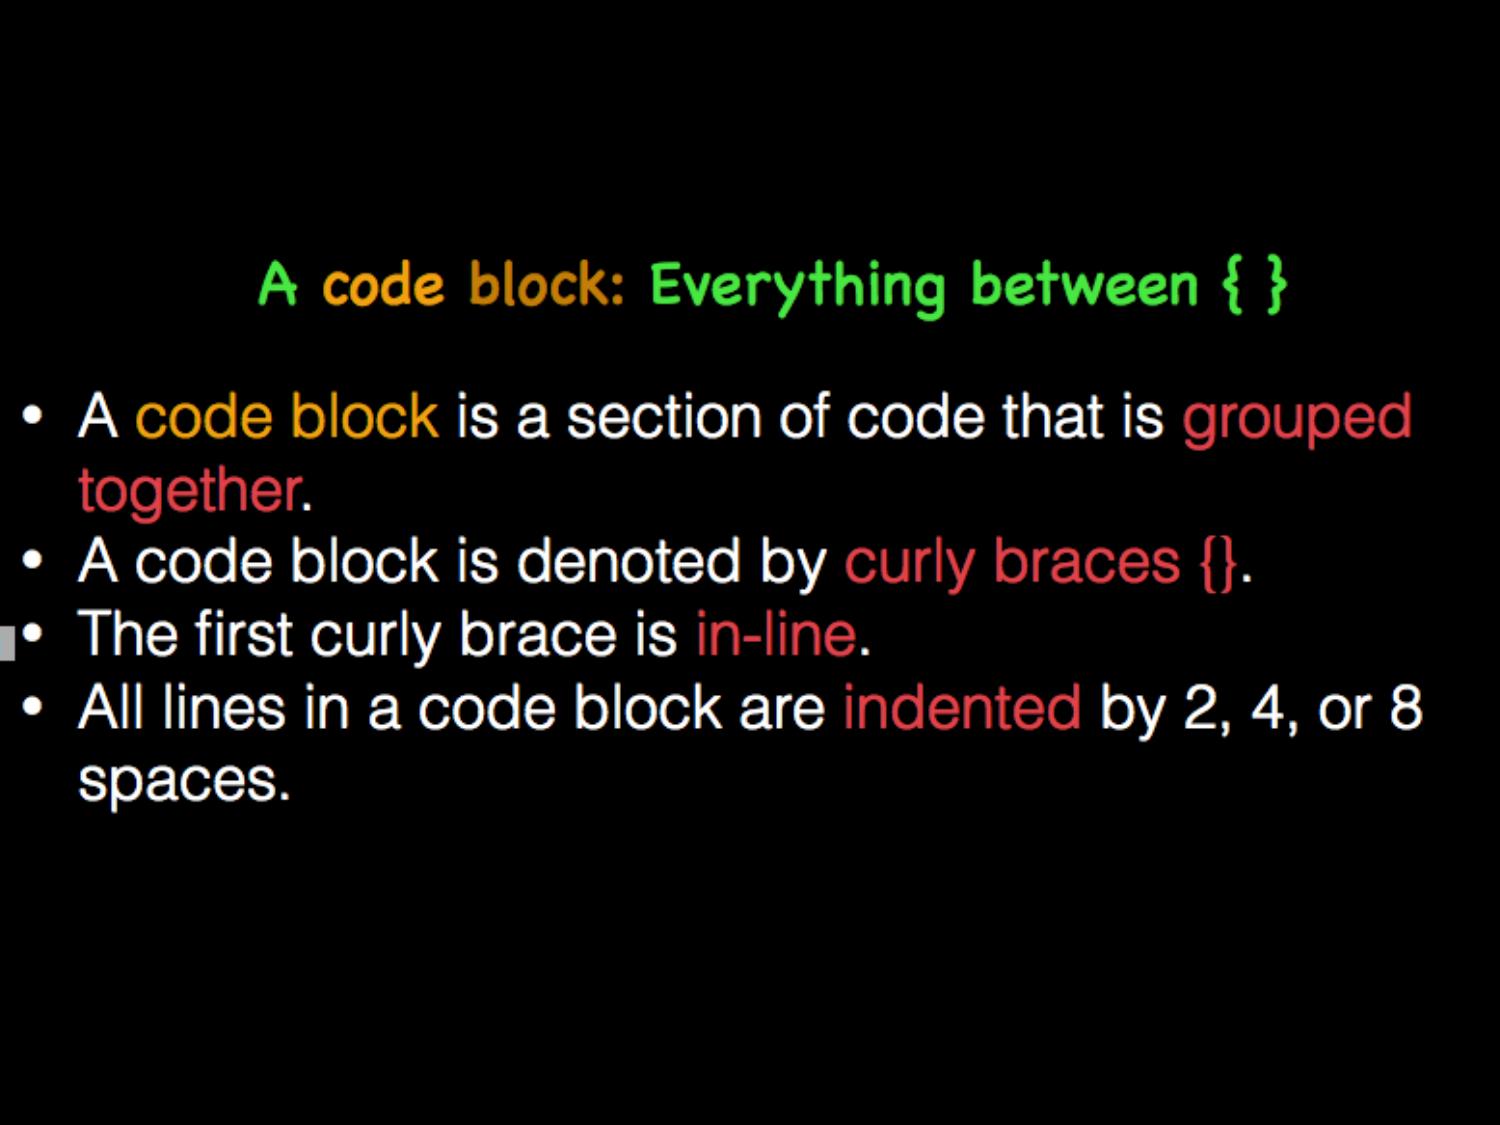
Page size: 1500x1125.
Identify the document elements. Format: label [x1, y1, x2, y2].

picture [0, 151, 1500, 970]
